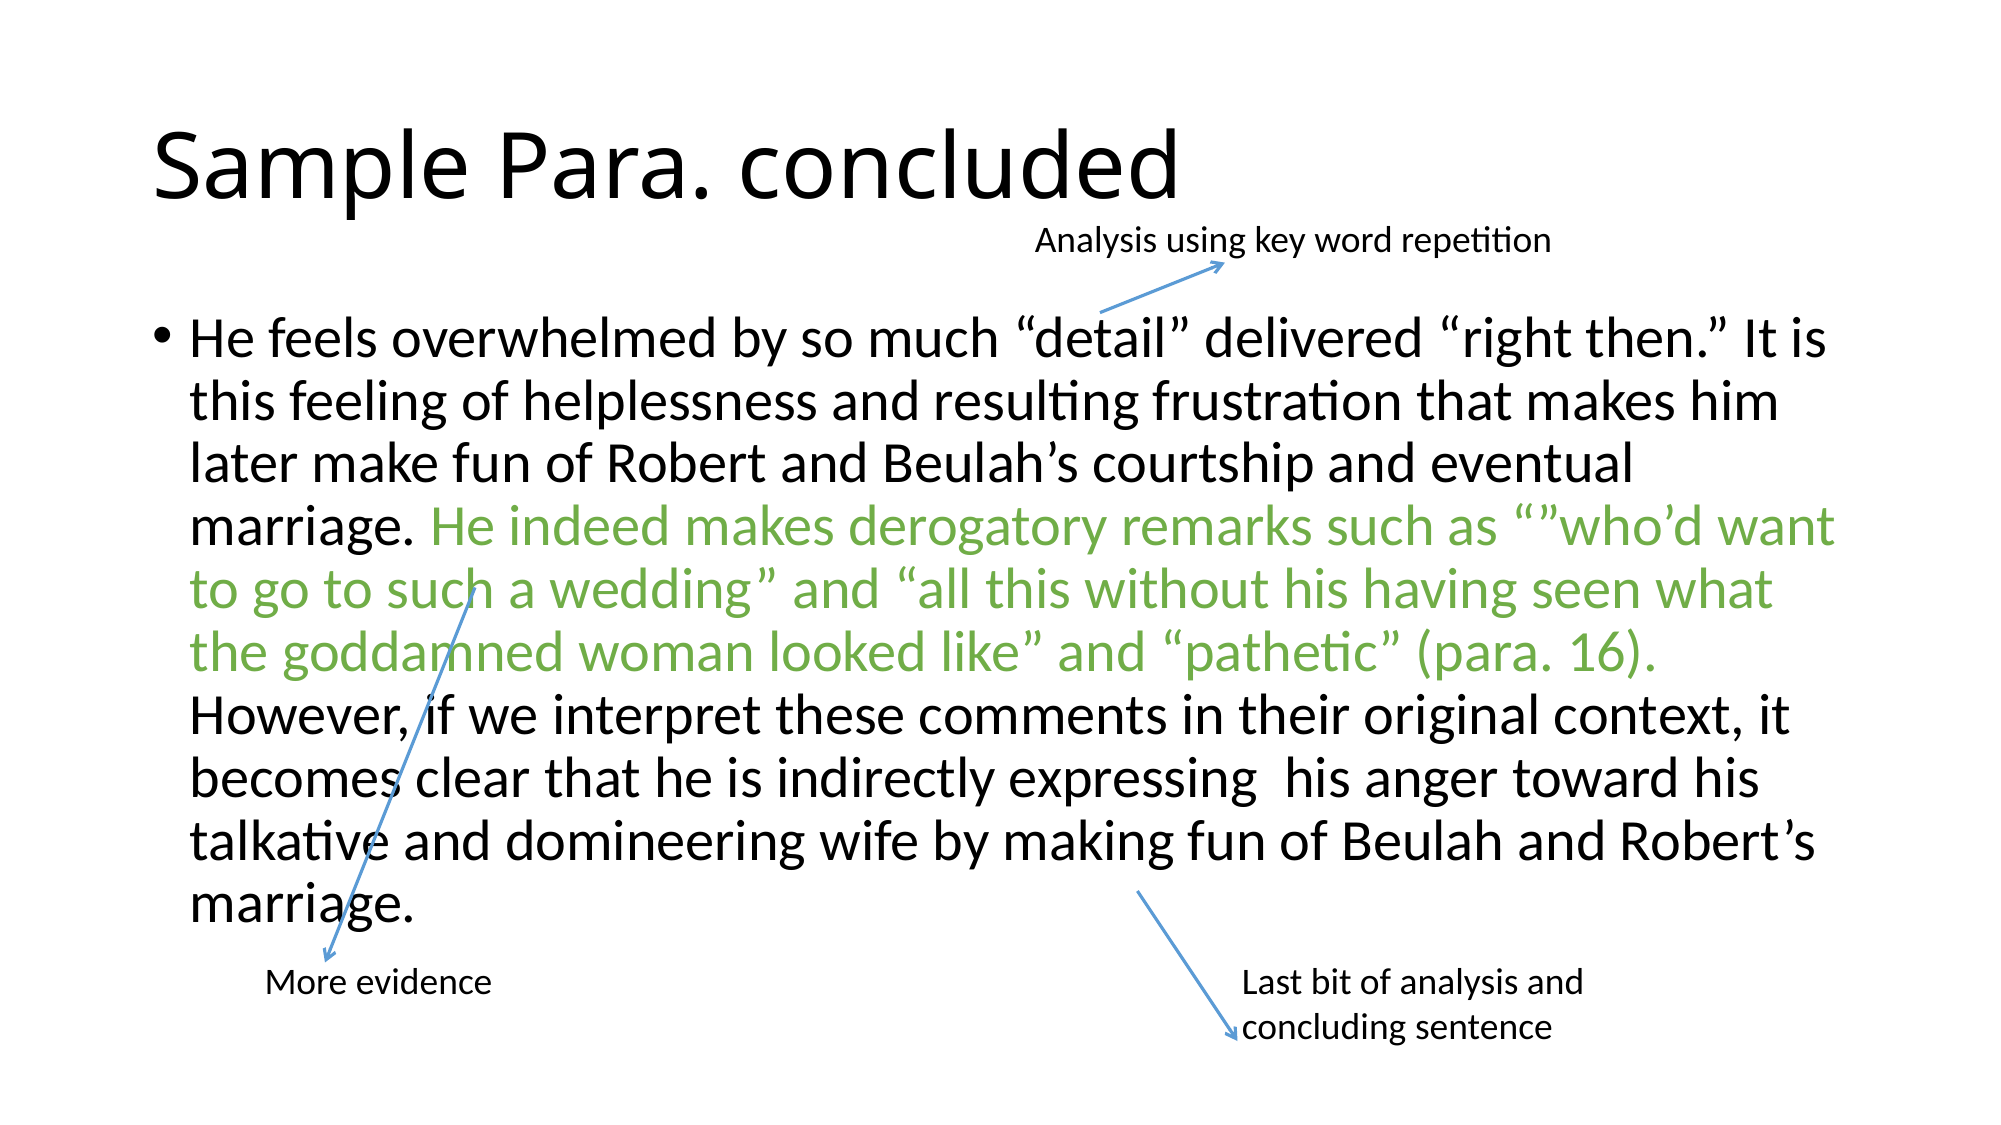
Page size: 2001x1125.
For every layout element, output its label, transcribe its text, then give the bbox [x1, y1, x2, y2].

text_box Analysis using key word repetition [1020, 207, 1568, 268]
text_box Last bit of analysis and concluding sentence [1227, 949, 1609, 1055]
list He feels overwhelmed by so much “detail” delivered “right then.” It is this feeling of helplessness and resulting frustration that makes him later make fun of Robert and Beulah’s courtship and eventual marriage. He indeed makes derogatory remarks such as “”who’d want to go to such a wedding” and “all this without his having seen what the goddamned woman looked like” and “pathetic” (para. 16). However, if we interpret these comments in their original context, it becomes clear that he is indirectly expressing his anger toward his talkative and domineering wife by making fun of Beulah and Robert’s marriage. [137, 299, 1863, 1014]
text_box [212, 699, 588, 850]
title Sample Para. concluded [137, 59, 1863, 278]
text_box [1099, 262, 1226, 313]
text_box More evidence [249, 949, 538, 1010]
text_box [1112, 916, 1263, 1017]
